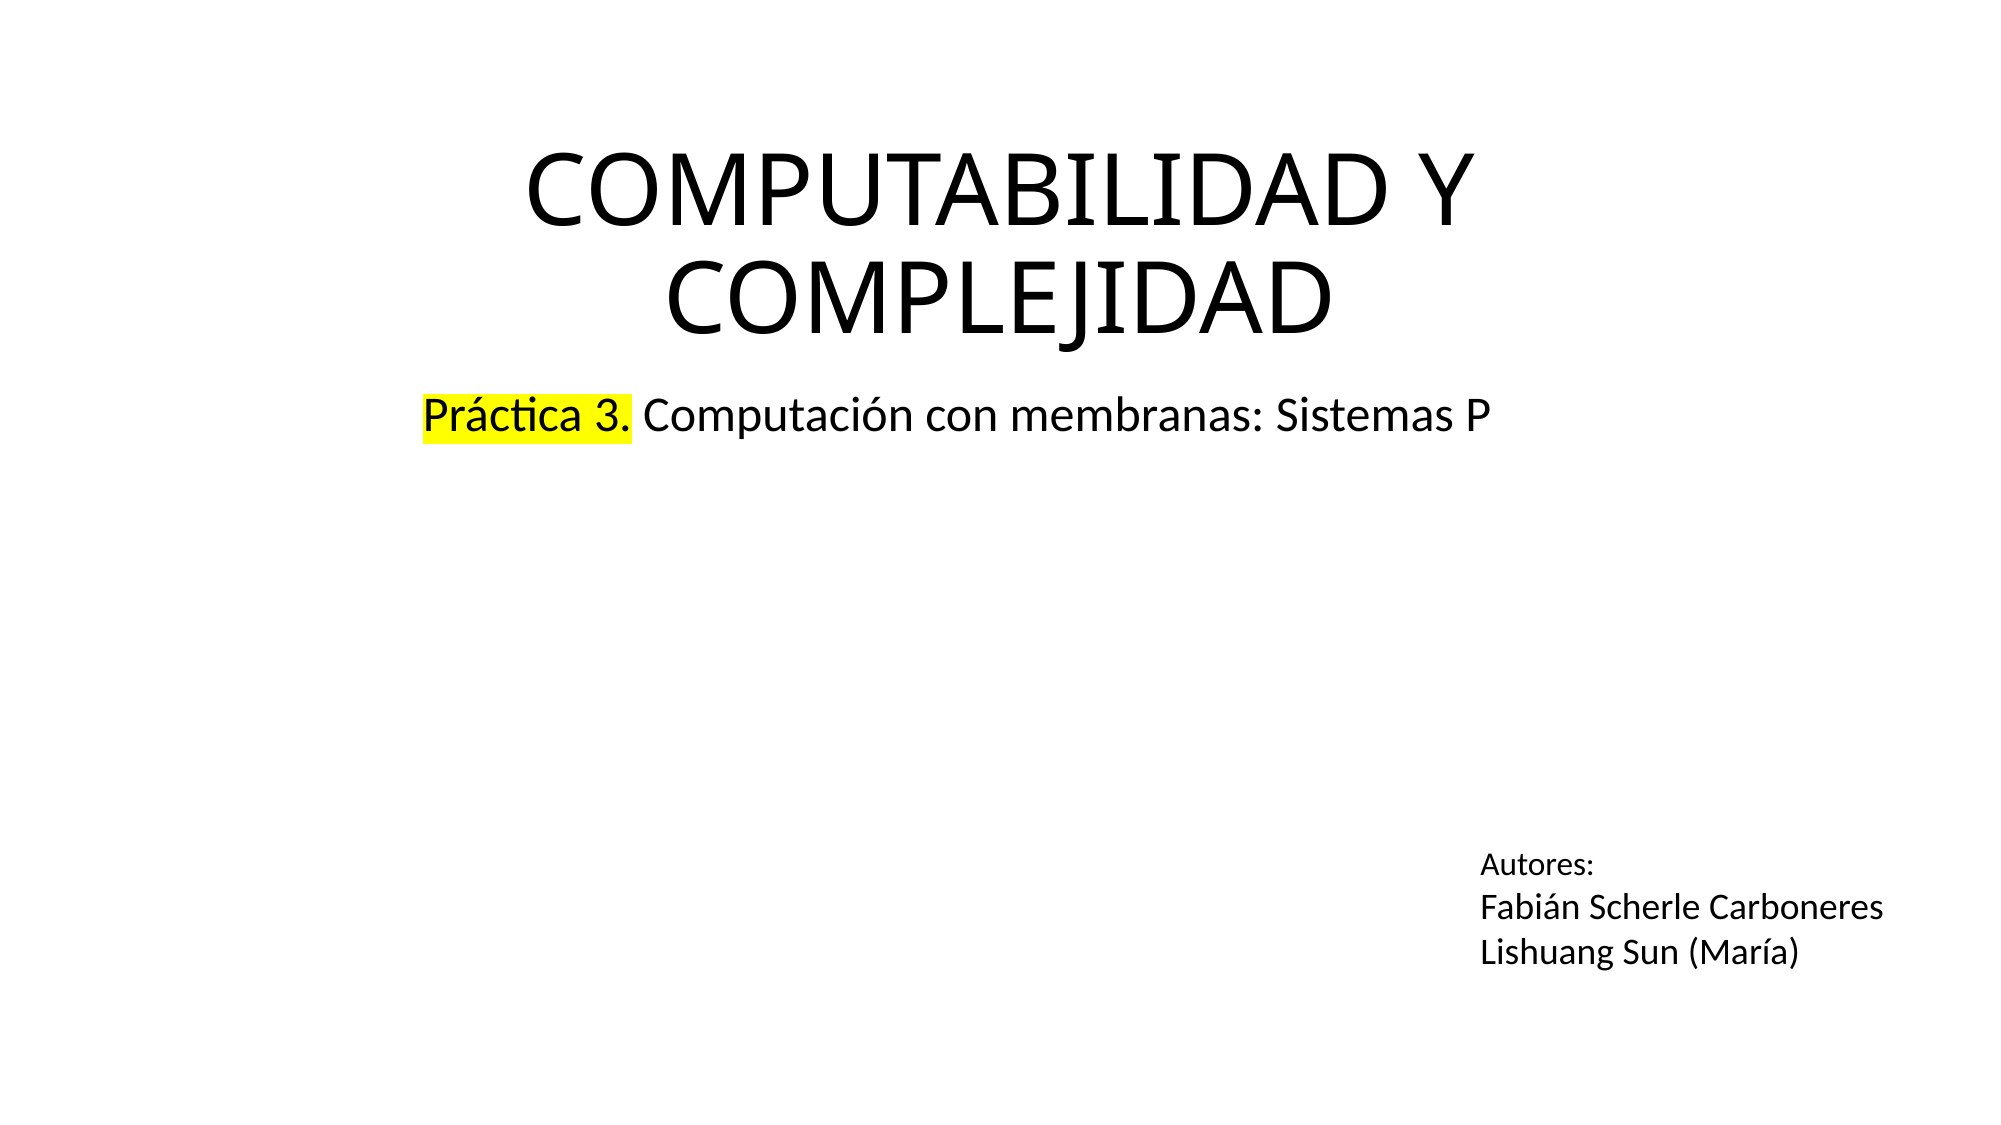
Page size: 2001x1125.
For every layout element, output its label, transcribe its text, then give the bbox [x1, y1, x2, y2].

text_box Autores: Fabián Scherle Carboneres Lishuang Sun (María) [1465, 834, 1900, 980]
title COMPUTABILIDAD Y COMPLEJIDAD [249, 184, 1750, 363]
subtitle Práctica 3. Computación con membranas: Sistemas P [207, 381, 1708, 653]
